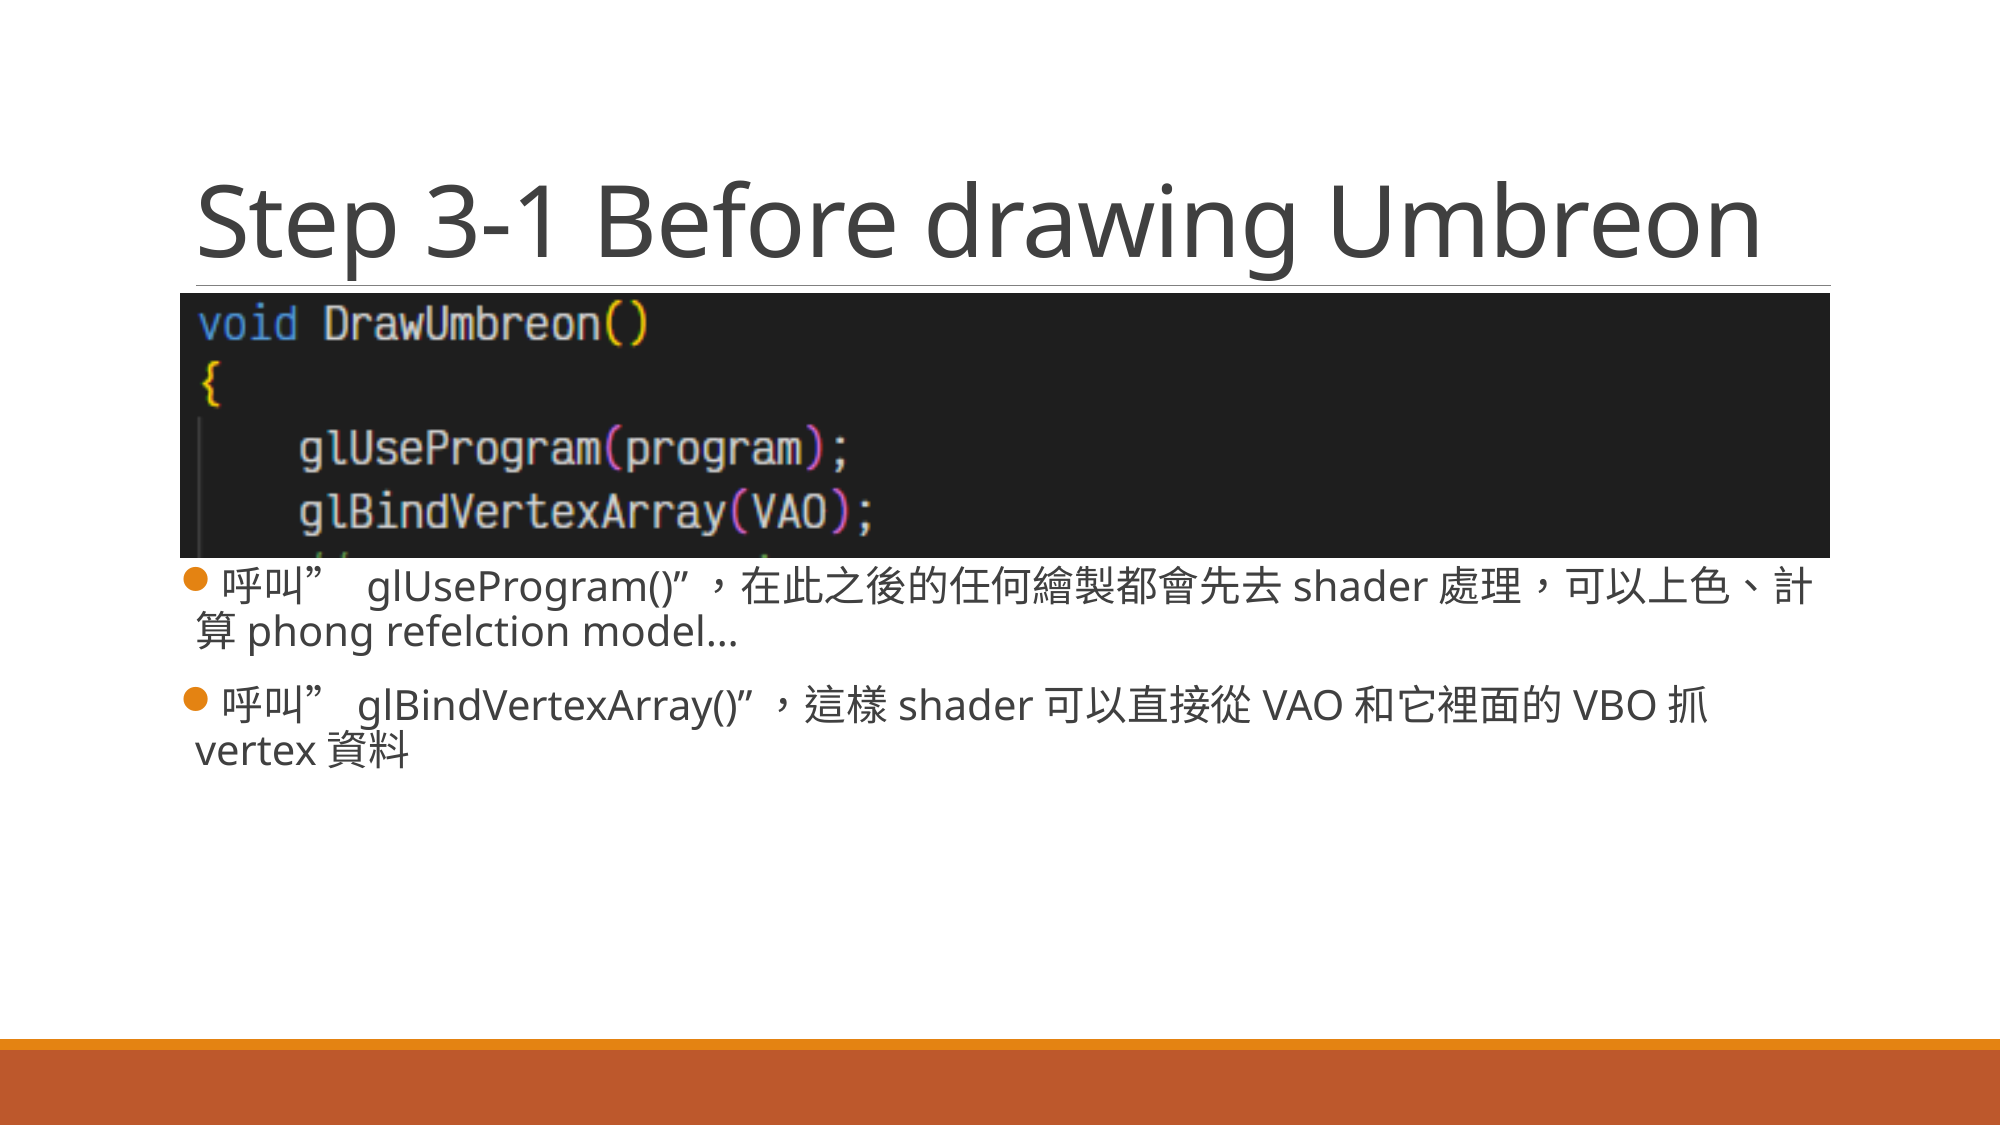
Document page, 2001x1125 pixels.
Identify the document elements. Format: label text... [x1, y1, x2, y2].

list 呼叫” glUseProgram()”，在此之後的任何繪製都會先去shader處理，可以上色、計算phong refelction model… 呼叫”glBindVertexArray()”，這樣shader可以直接從VAO和它裡面的VBO抓vertex資料 [180, 566, 1830, 963]
title Step 3-1 Before drawing Umbreon [180, 47, 1830, 285]
picture [179, 293, 1831, 559]
